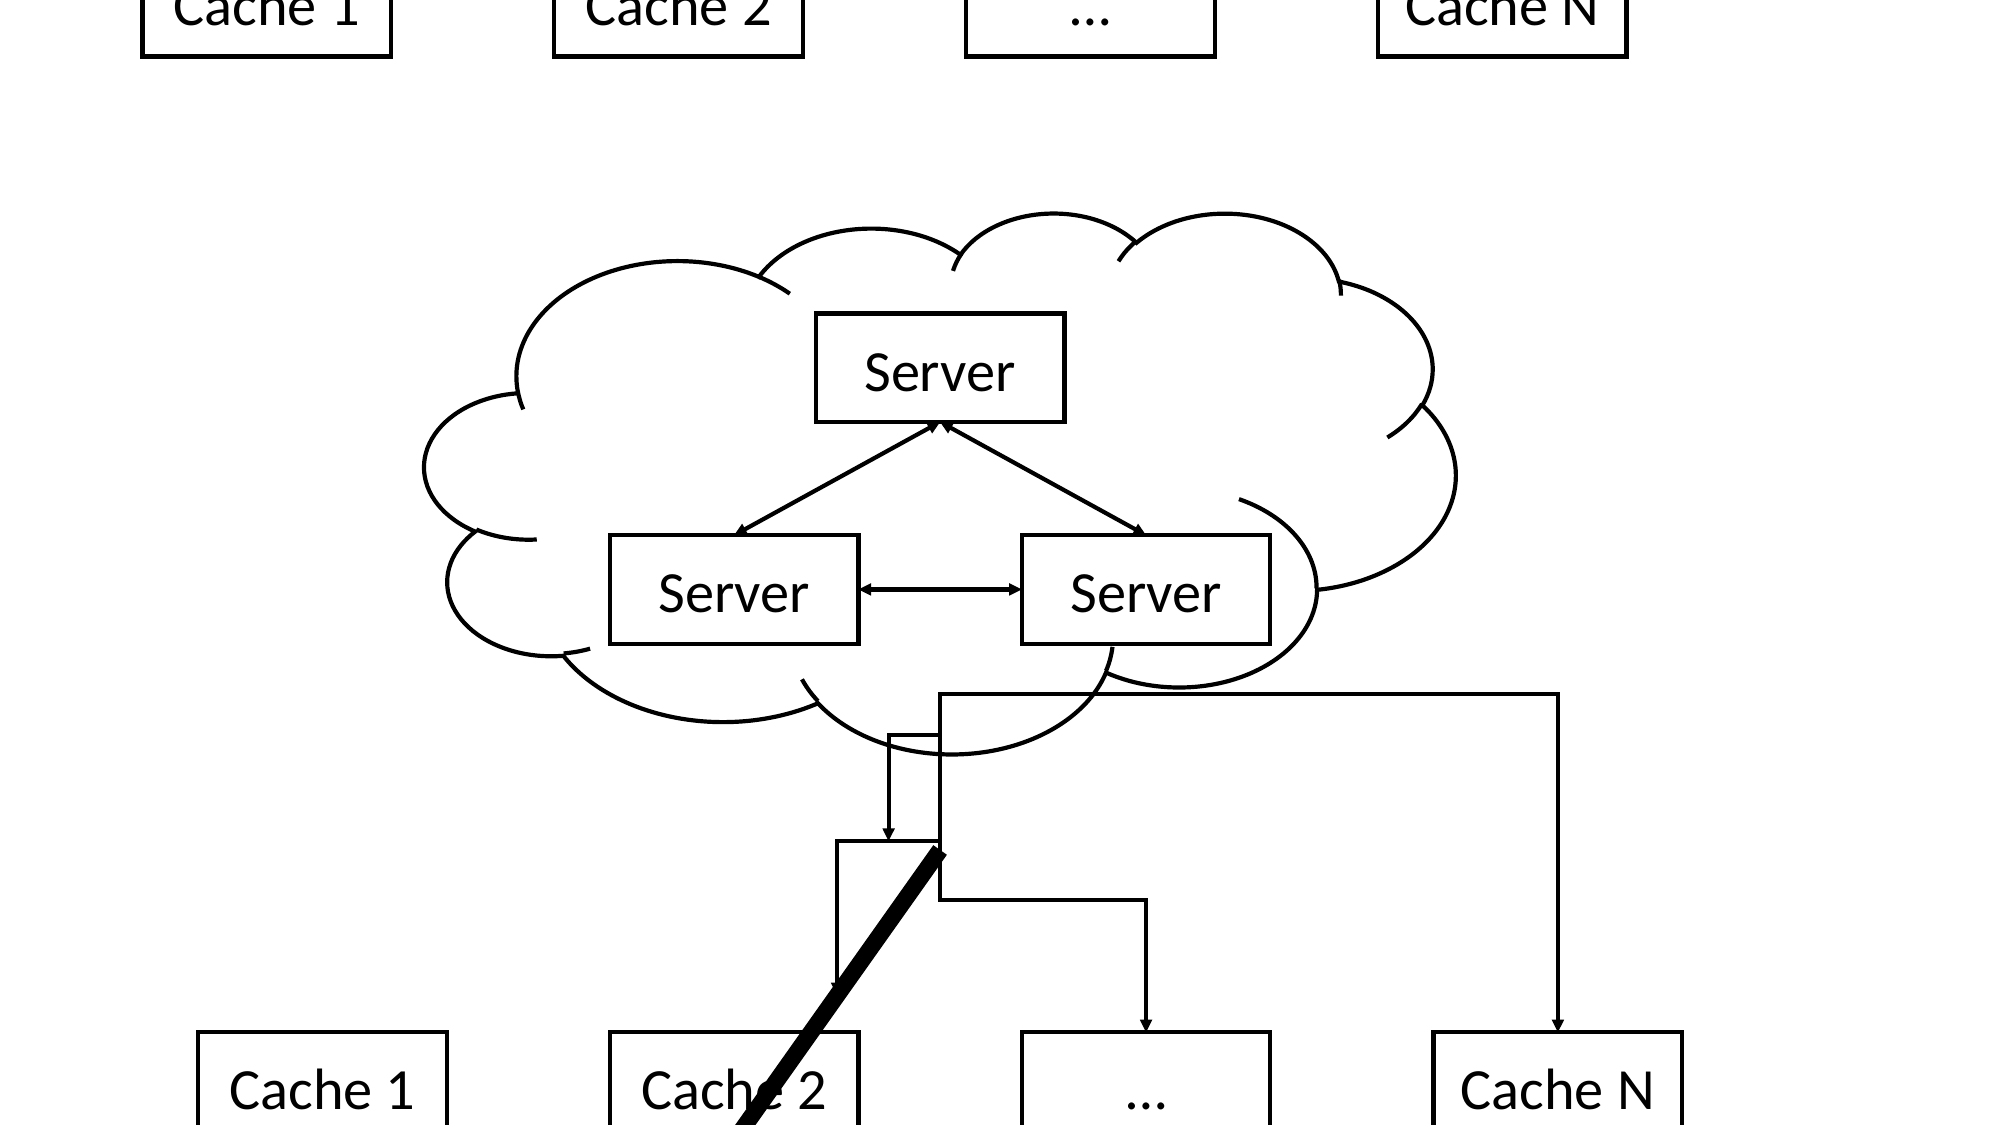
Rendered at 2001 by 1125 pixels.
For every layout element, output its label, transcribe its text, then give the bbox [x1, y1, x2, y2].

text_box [940, 421, 1147, 536]
text_box Cache 1 [141, 0, 392, 57]
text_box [322, 849, 941, 1033]
text_box … [965, 0, 1216, 57]
text_box Cache N [1377, 0, 1628, 57]
text_box Cache 2 [757, 1033, 860, 1125]
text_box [941, 849, 1558, 1033]
text_box Cache 2 [609, 1033, 799, 1125]
text_box [422, 212, 1457, 756]
text_box Cache 1 [197, 1031, 448, 1125]
text_box Cache 2 [553, 0, 804, 57]
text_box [734, 421, 940, 536]
text_box … [1021, 1033, 1271, 1125]
text_box Cache N [1433, 1031, 1683, 1125]
